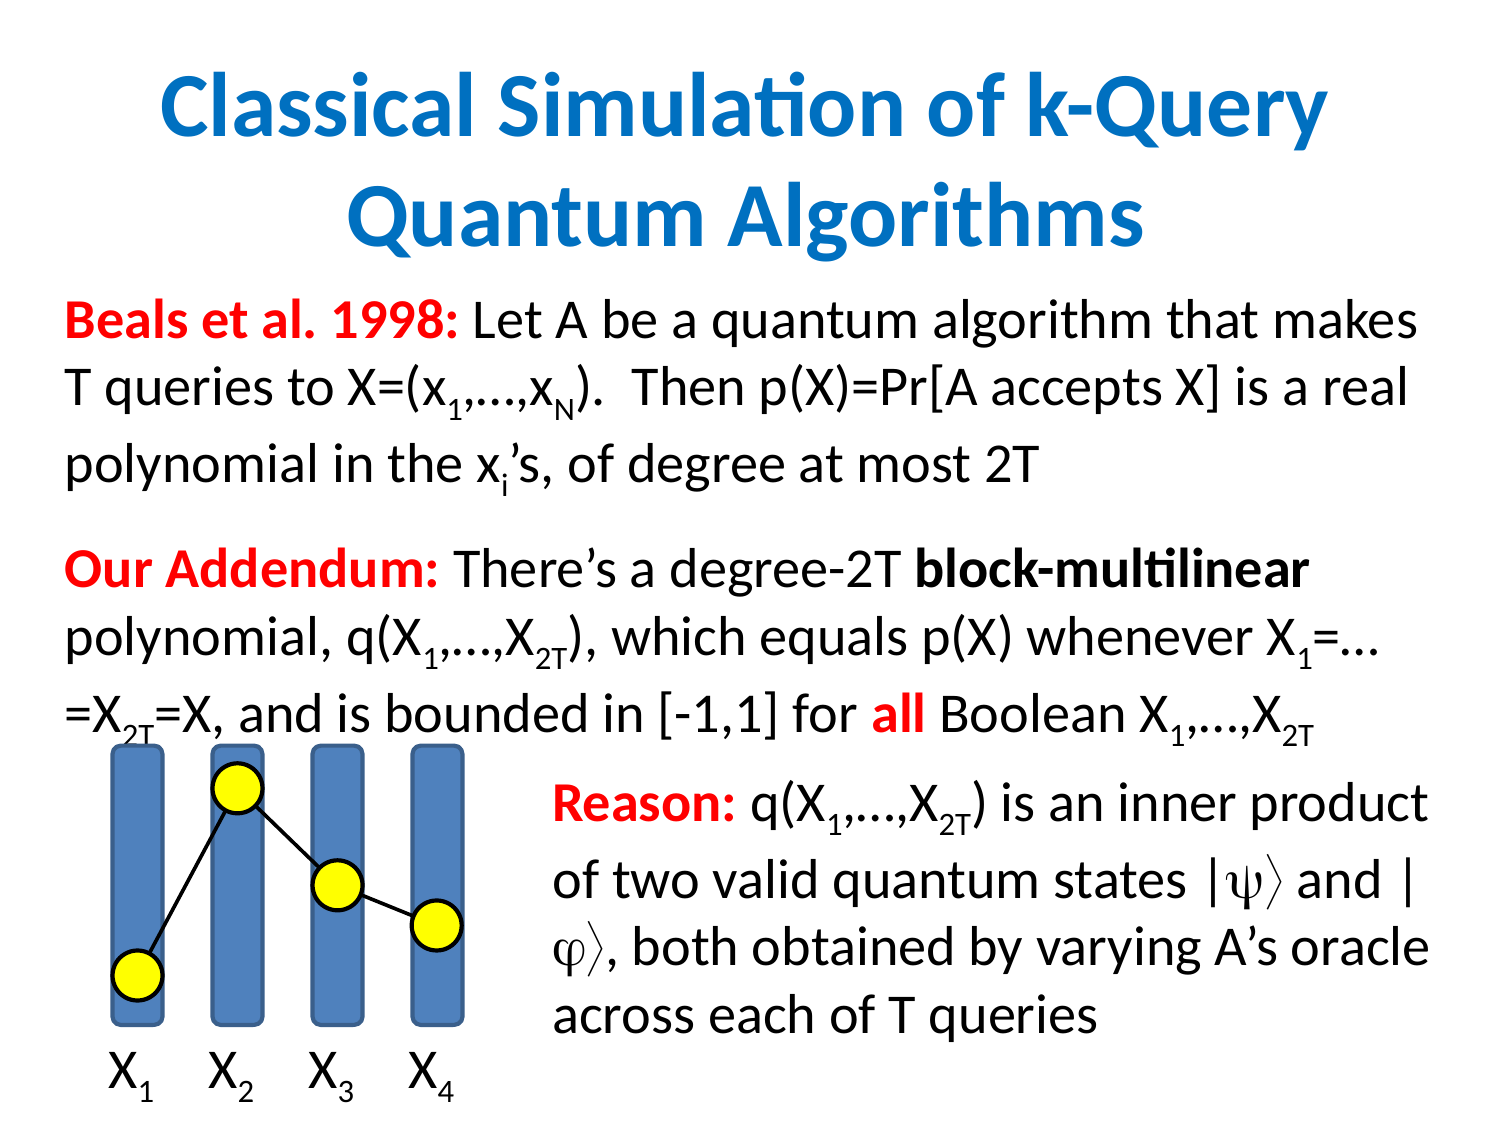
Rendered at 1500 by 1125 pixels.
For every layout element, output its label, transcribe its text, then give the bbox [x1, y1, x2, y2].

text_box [93, 745, 482, 1109]
text_box Reason: q(X1,…,X2T) is an inner product of two valid quantum states | and |, both obtained by varying A’s oracle across each of T queries [537, 757, 1463, 1052]
text_box Classical Simulation of k-Query Quantum Algorithms [70, 37, 1421, 273]
text_box Beals et al. 1998: Let A be a quantum algorithm that makes T queries to X=(x1,…,xN). Then p(X)=Pr[A accepts X] is a real polynomial in the xi’s, of degree at most 2T Our Addendum: There’s a degree-2T block-multilinear polynomial, q(X1,…,X2T), which equals p(X) whenever X1=…=X2T=X, and is bounded in [-1,1] for all Boolean X1,…,X2T [49, 274, 1463, 760]
